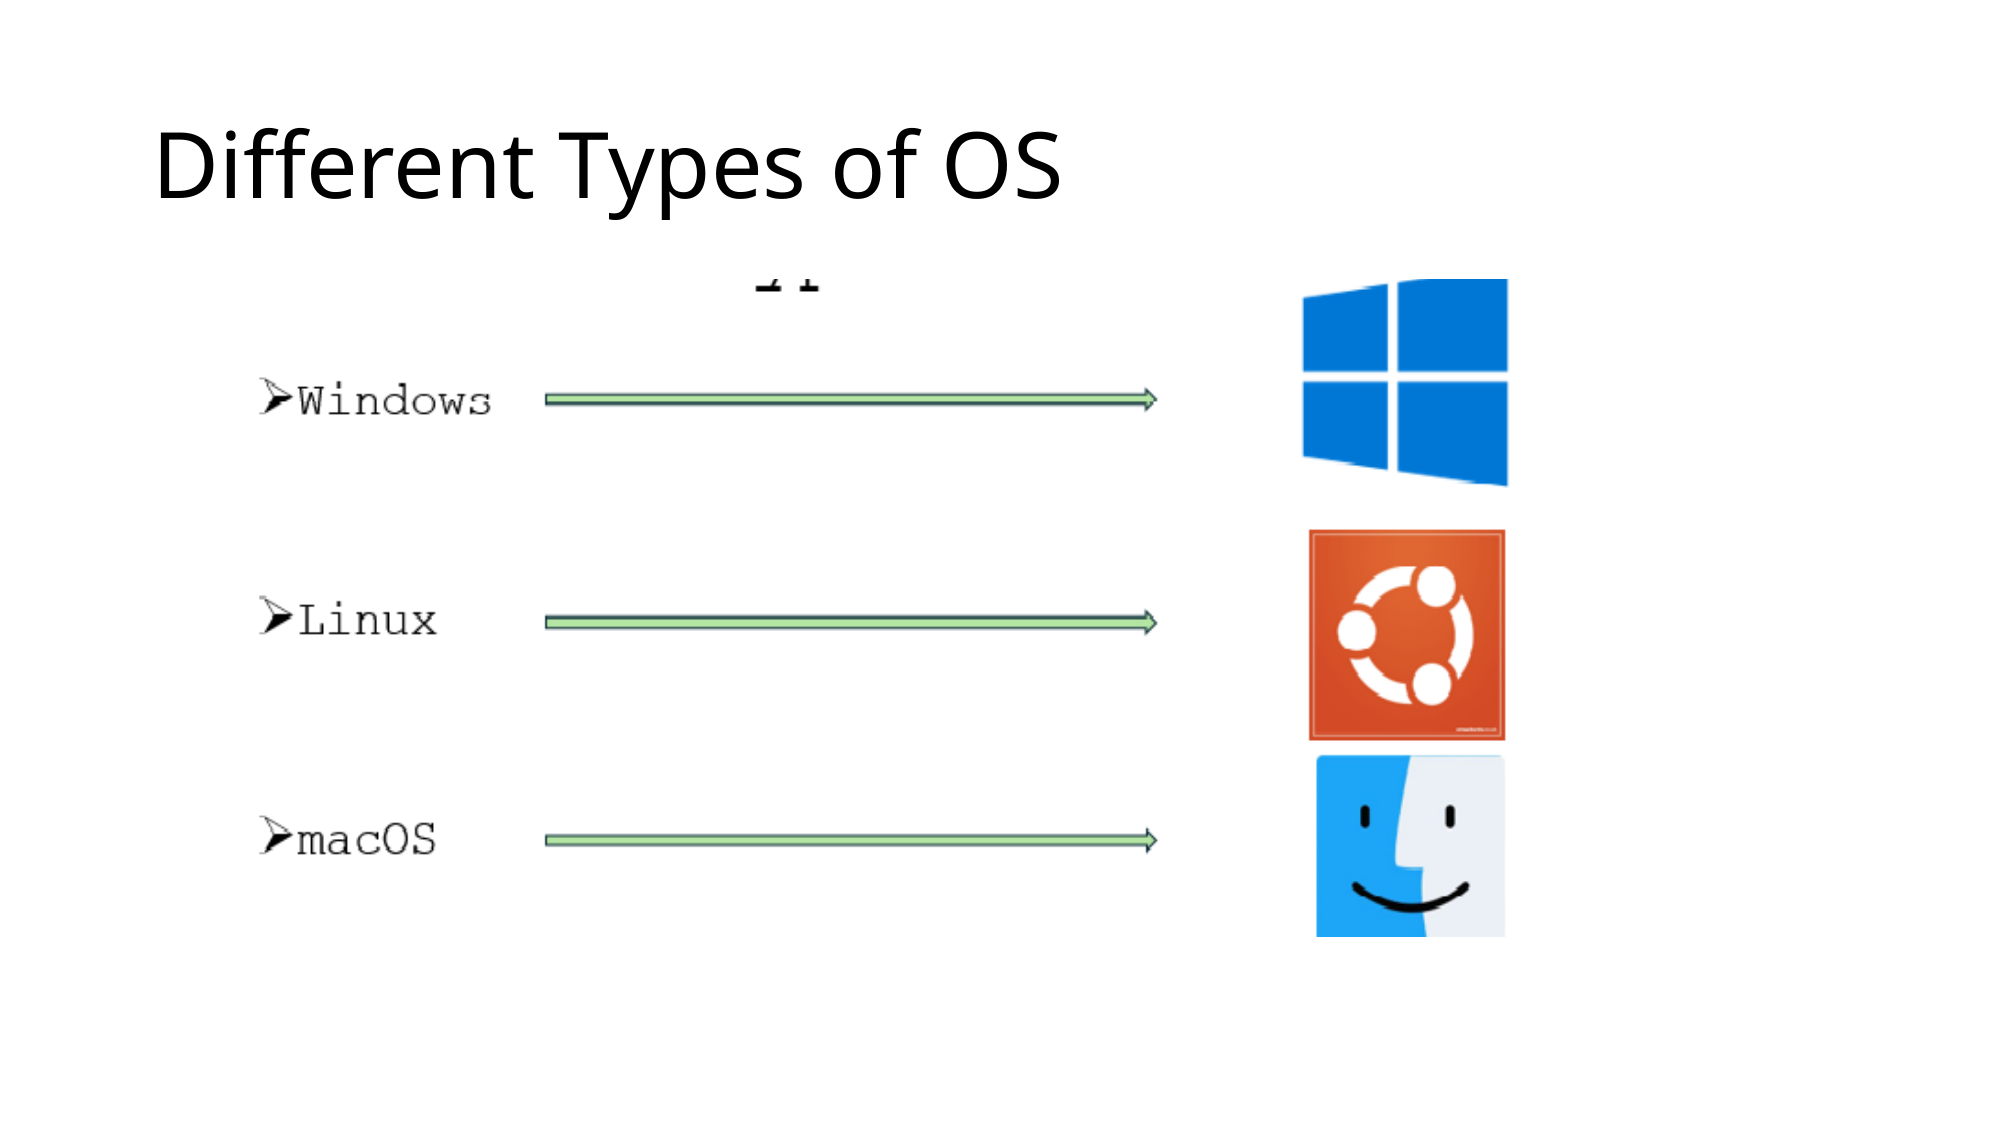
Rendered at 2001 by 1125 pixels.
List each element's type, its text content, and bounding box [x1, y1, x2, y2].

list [137, 279, 1643, 937]
title Different Types of OS [137, 59, 1863, 278]
